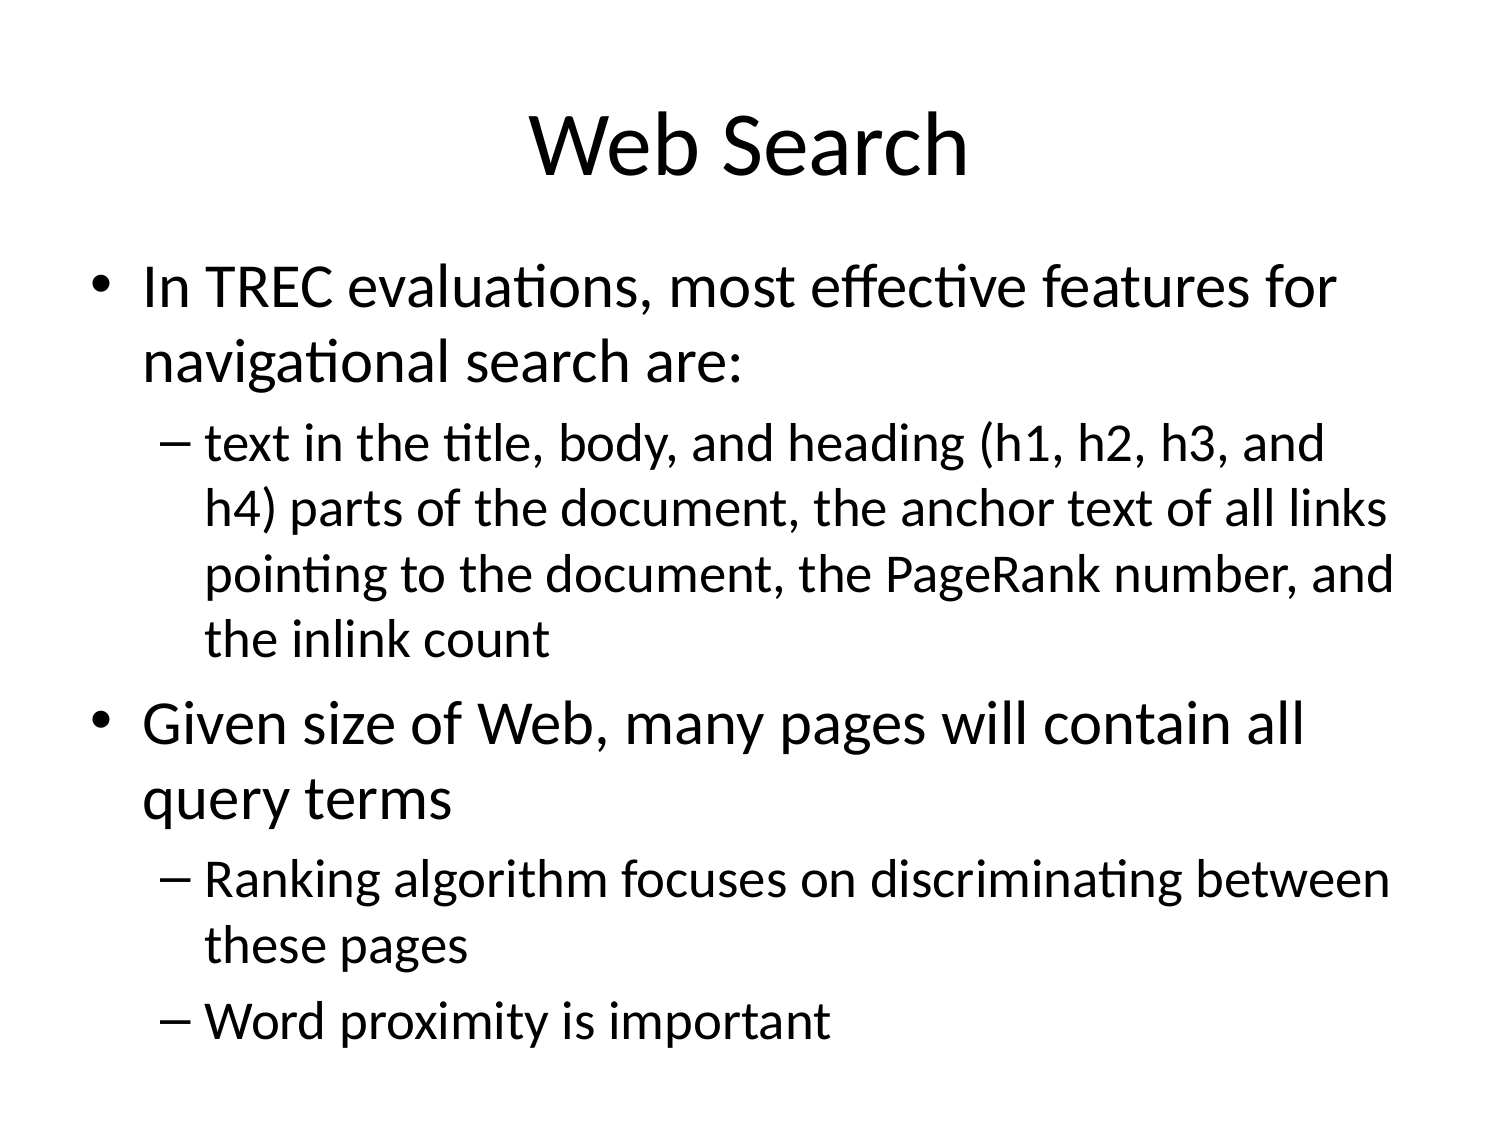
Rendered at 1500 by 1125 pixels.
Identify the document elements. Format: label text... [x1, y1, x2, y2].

list In TREC evaluations, most effective features for navigational search are: text in the title, body, and heading (h1, h2, h3, and h4) parts of the document, the anchor text of all links pointing to the document, the PageRank number, and the inlink count Given size of Web, many pages will contain all query terms Ranking algorithm focuses on discriminating between these pages Word proximity is important [74, 237, 1426, 1063]
title Web Search [74, 44, 1426, 233]
